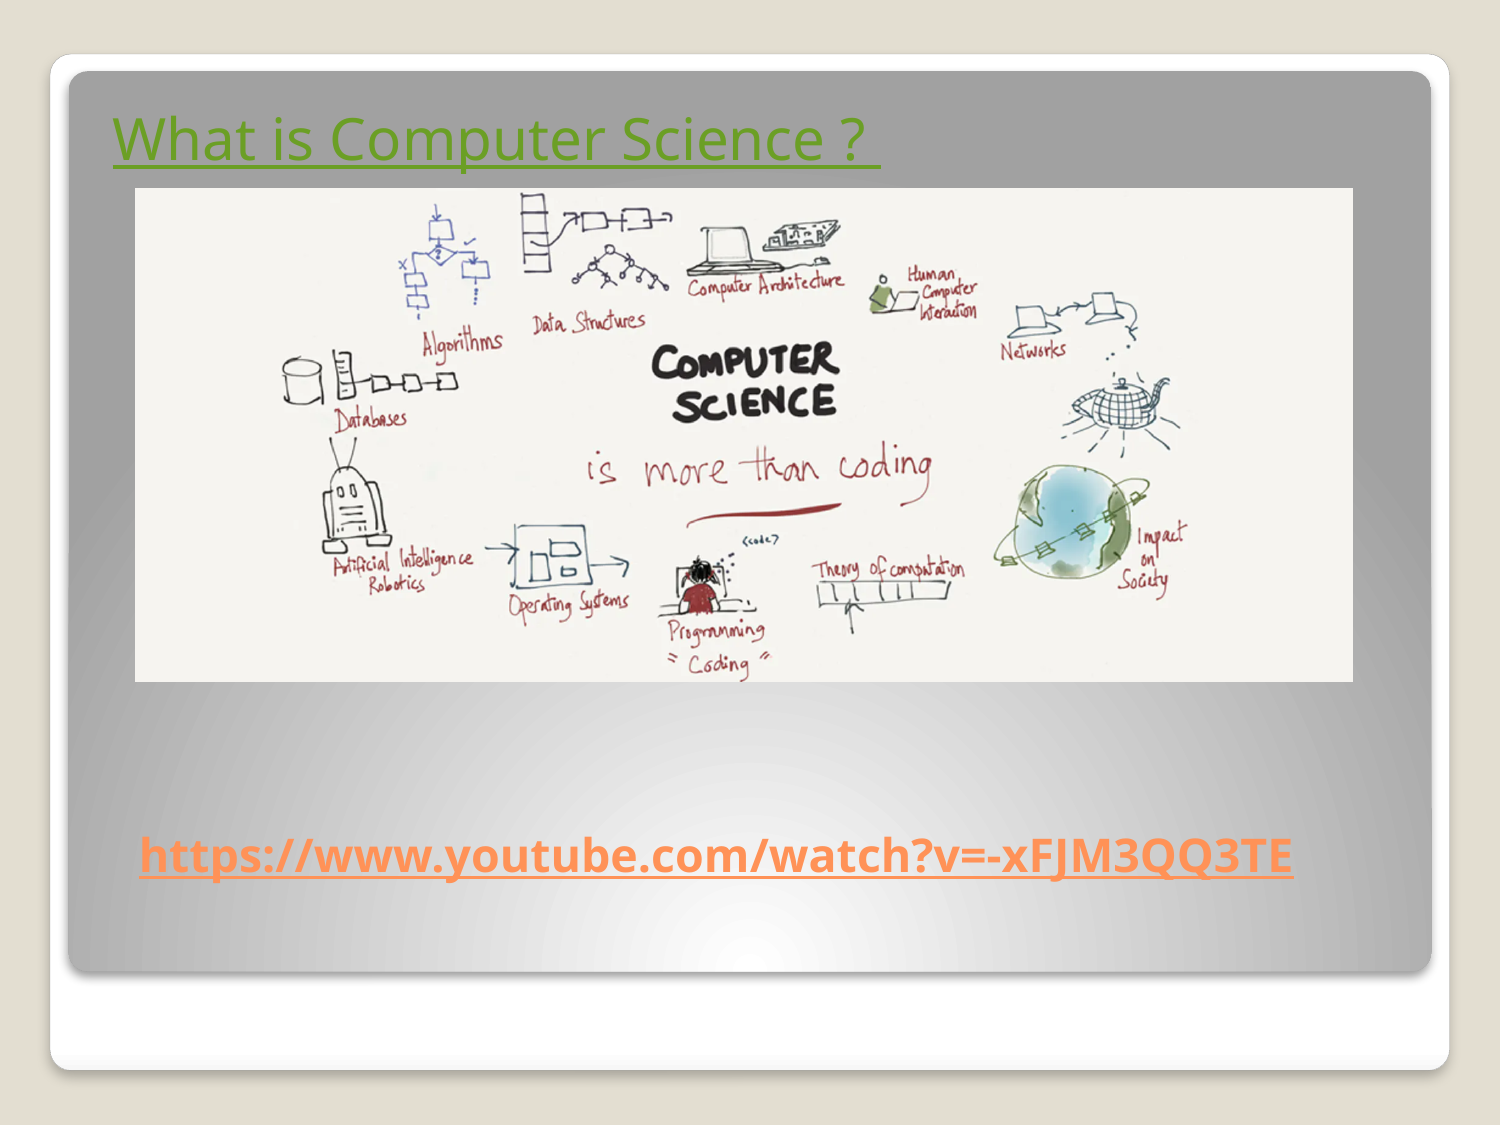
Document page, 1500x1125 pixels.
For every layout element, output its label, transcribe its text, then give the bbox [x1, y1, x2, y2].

list What is Computer Science ? [82, 86, 1425, 774]
title https://www.youtube.com/watch?v=-xFJM3QQ3TE [123, 817, 1425, 953]
picture [135, 188, 1353, 682]
